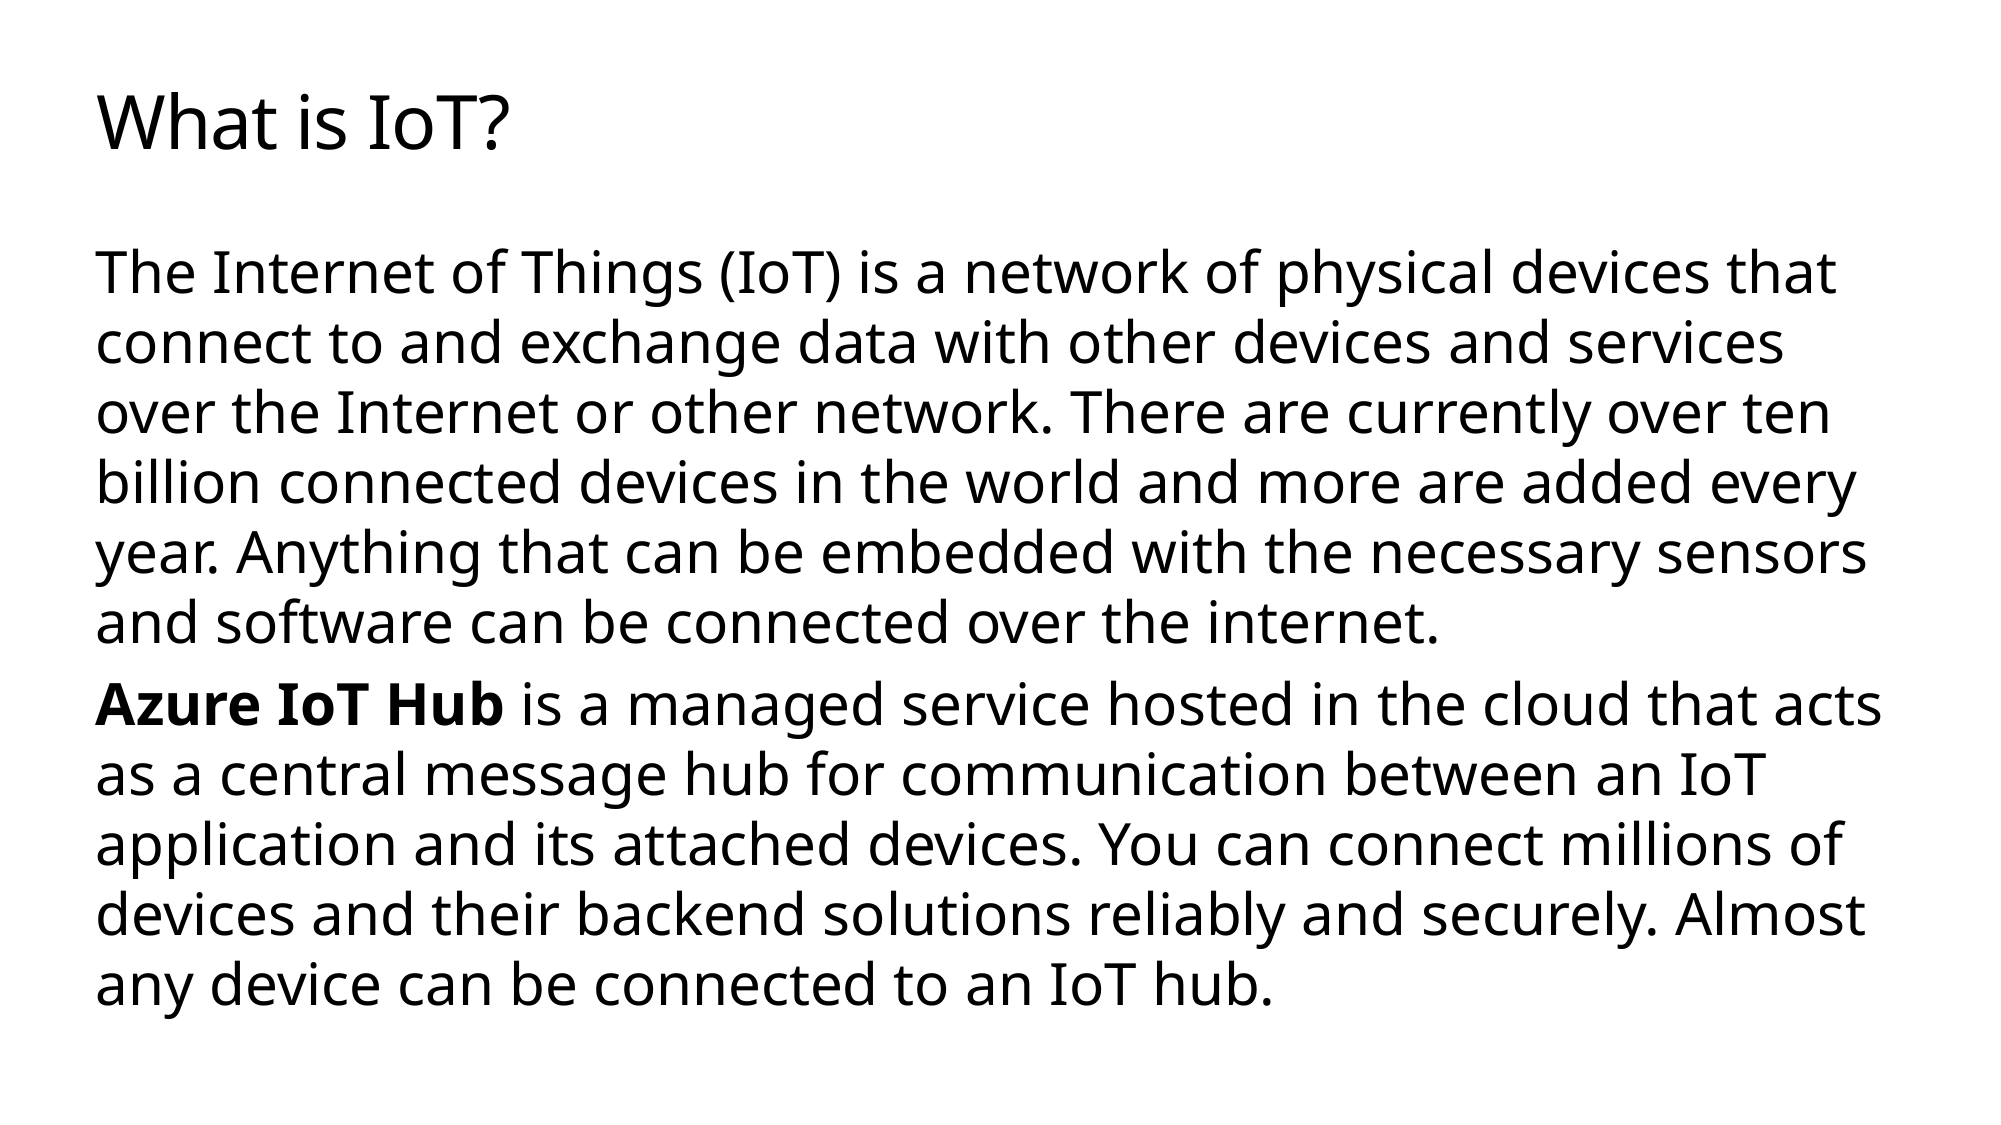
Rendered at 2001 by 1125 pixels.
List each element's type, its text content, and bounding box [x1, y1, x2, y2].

title What is IoT? [96, 75, 1904, 165]
list The Internet of Things (IoT) is a network of physical devices that connect to and exchange data with other devices and services over the Internet or other network. There are currently over ten billion connected devices in the world and more are added every year. Anything that can be embedded with the necessary sensors and software can be connected over the internet. Azure IoT Hub is a managed service hosted in the cloud that acts as a central message hub for communication between an IoT application and its attached devices. You can connect millions of devices and their backend solutions reliably and securely. Almost any device can be connected to an IoT hub. [95, 235, 1904, 1099]
